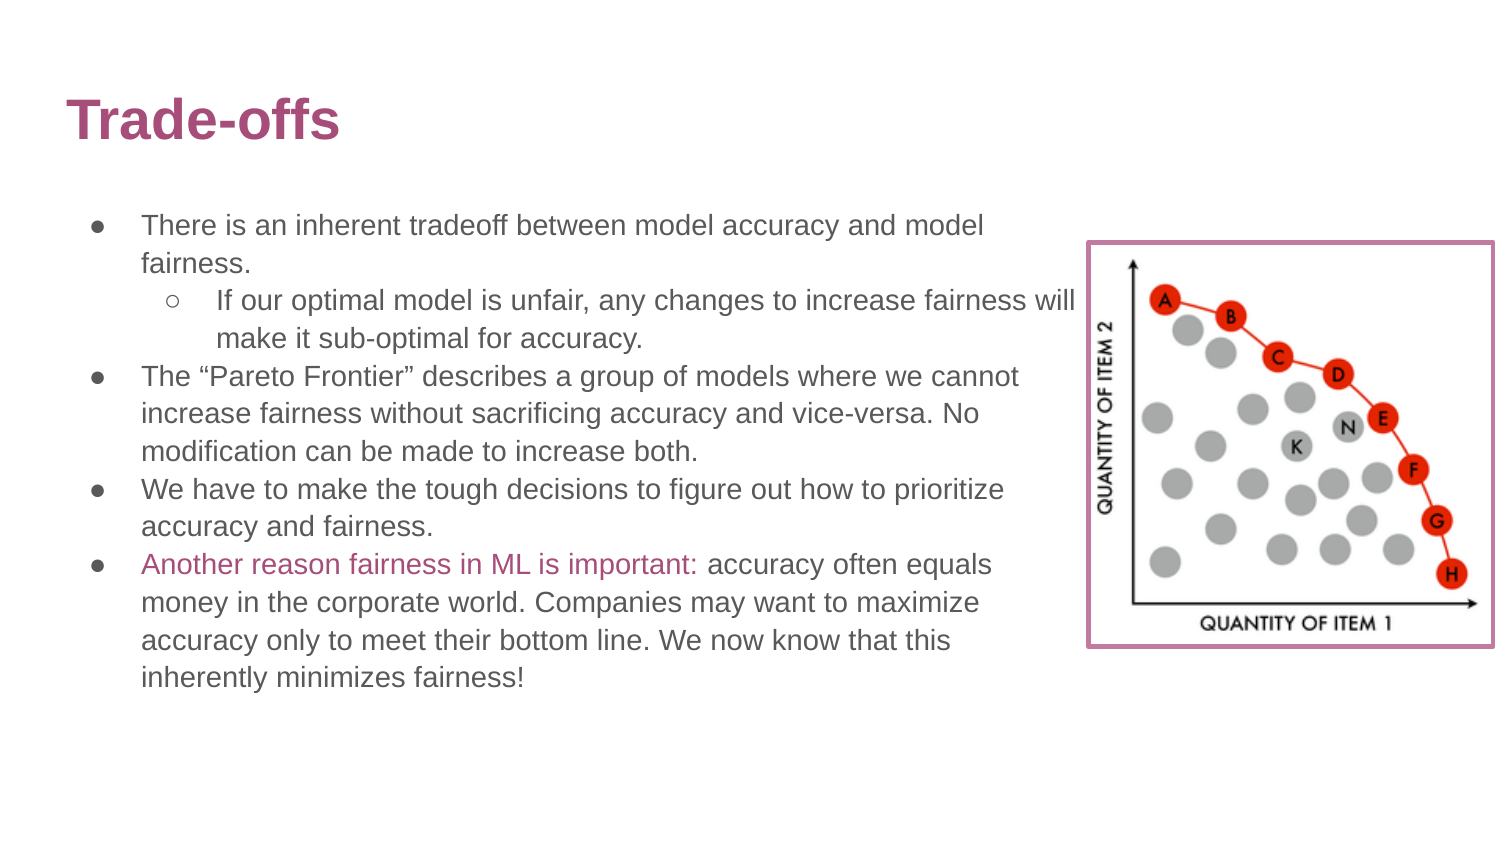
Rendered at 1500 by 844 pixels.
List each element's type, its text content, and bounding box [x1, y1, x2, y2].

title Trade-offs [51, 72, 1449, 167]
list There is an inherent tradeoff between model accuracy and model fairness. If our optimal model is unfair, any changes to increase fairness will make it sub-optimal for accuracy. The “Pareto Frontier” describes a group of models where we cannot increase fairness without sacrificing accuracy and vice-versa. No modification can be made to increase both. We have to make the tough decisions to figure out how to prioritize accuracy and fairness. Another reason fairness in ML is important: accuracy often equals money in the corporate world. Companies may want to maximize accuracy only to meet their bottom line. We now know that this inherently minimizes fairness! [51, 189, 1100, 750]
picture [1090, 244, 1491, 645]
